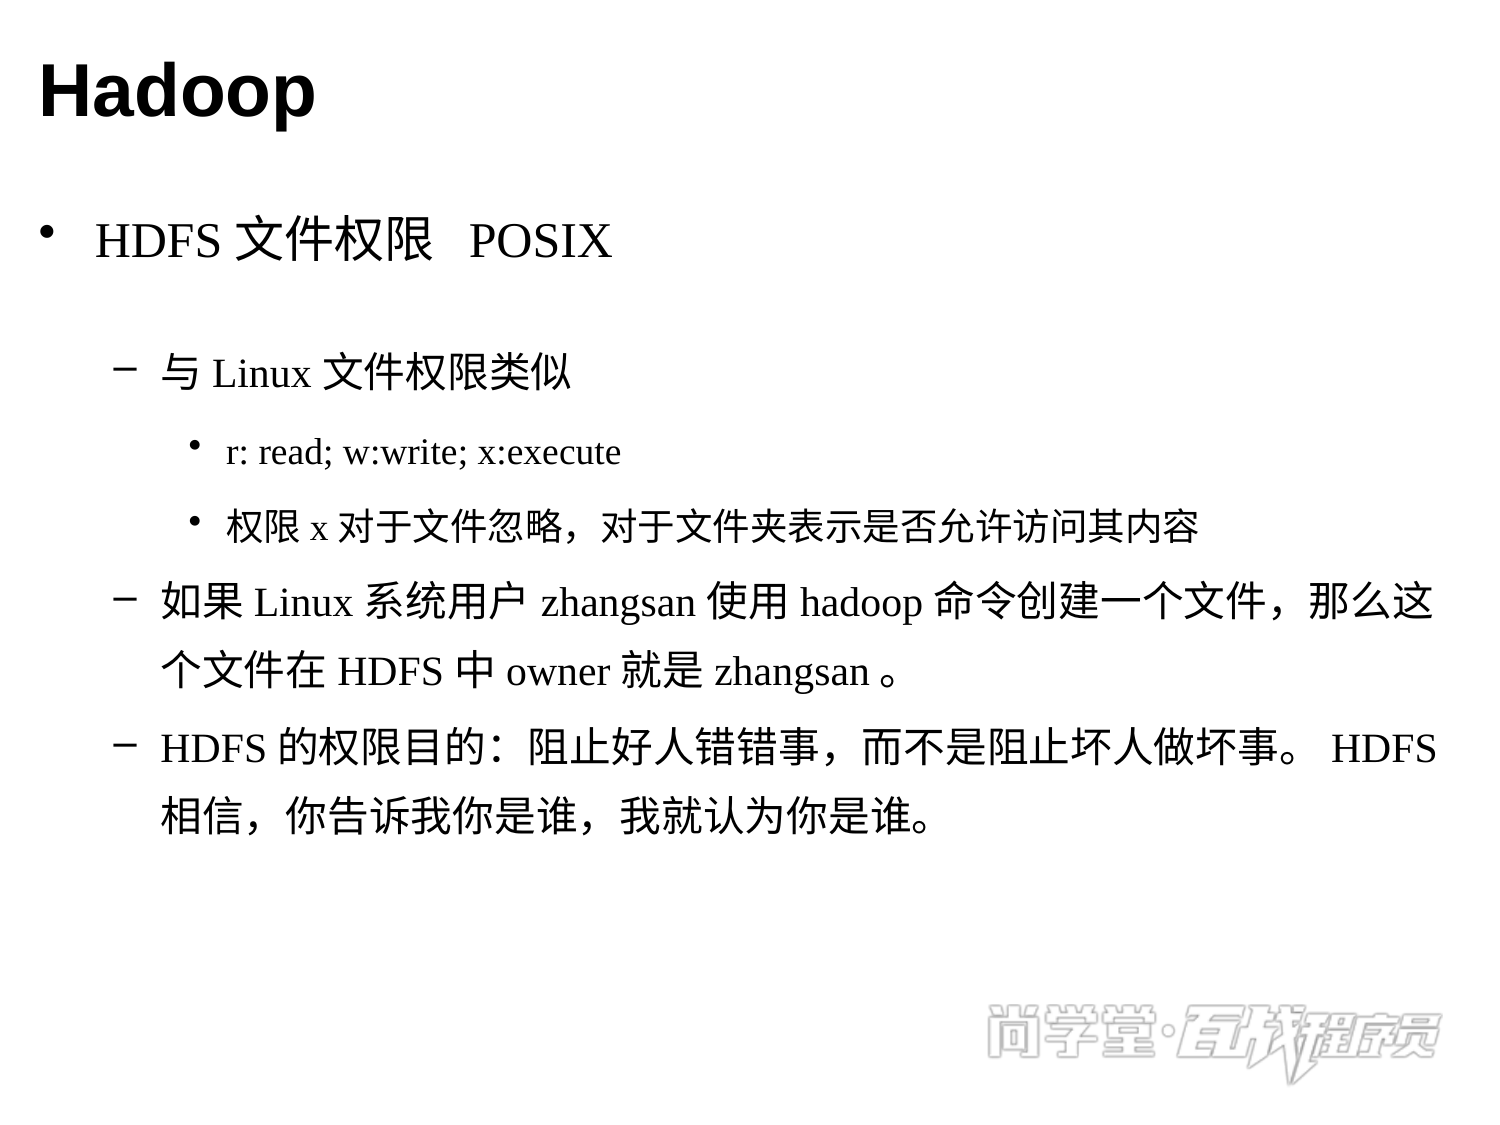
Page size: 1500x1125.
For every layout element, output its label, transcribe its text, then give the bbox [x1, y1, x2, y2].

title Hadoop [23, 30, 1500, 144]
list HDFS文件权限 POSIX 与Linux文件权限类似 r: read; w:write; x:execute 权限x对于文件忽略，对于文件夹表示是否允许访问其内容 如果Linux系统用户zhangsan使用hadoop命令创建一个文件，那么这个文件在HDFS中owner就是zhangsan。 HDFS的权限目的：阻止好人错错事，而不是阻止坏人做坏事。HDFS相信，你告诉我你是谁，我就认为你是谁。 [23, 164, 1465, 997]
picture [987, 1004, 1443, 1088]
